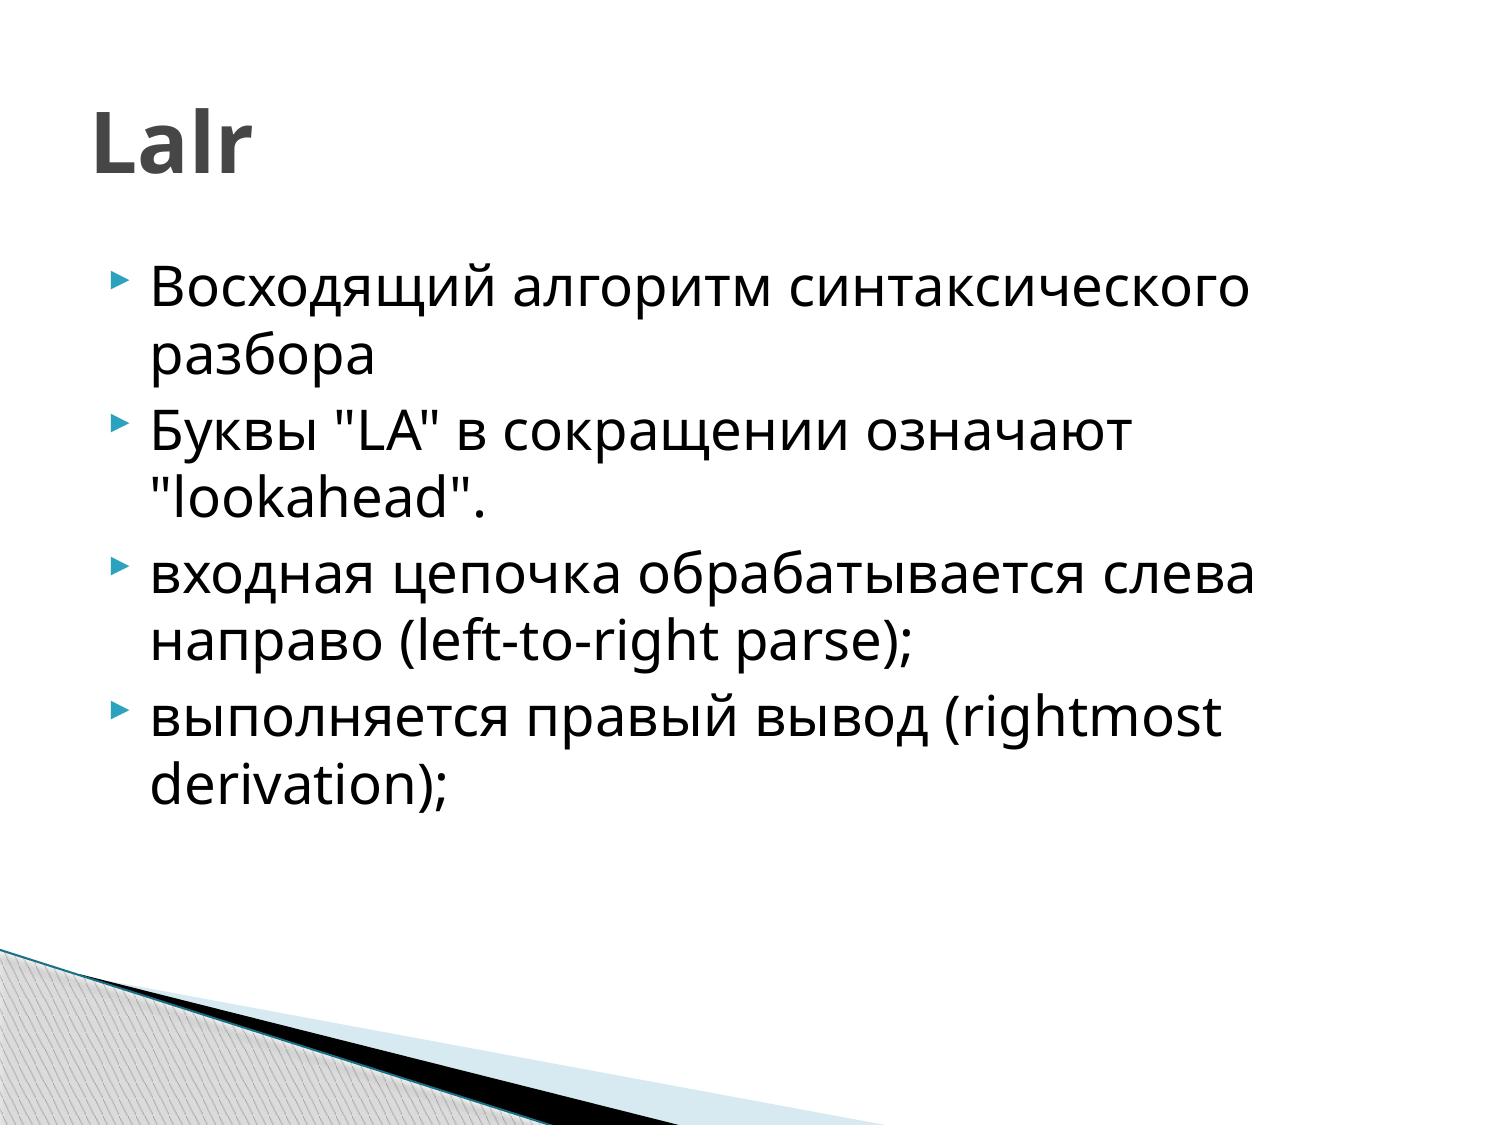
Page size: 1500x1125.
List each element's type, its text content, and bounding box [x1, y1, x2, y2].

list Восходящий алгоритм синтаксического разбора Буквы "LA" в сокращении означают "lookahead". входная цепочка обрабатывается слева направо (left-to-right parse); выполняется правый вывод (rightmost derivation); [75, 243, 1442, 986]
title Lalr [75, 45, 1425, 233]
